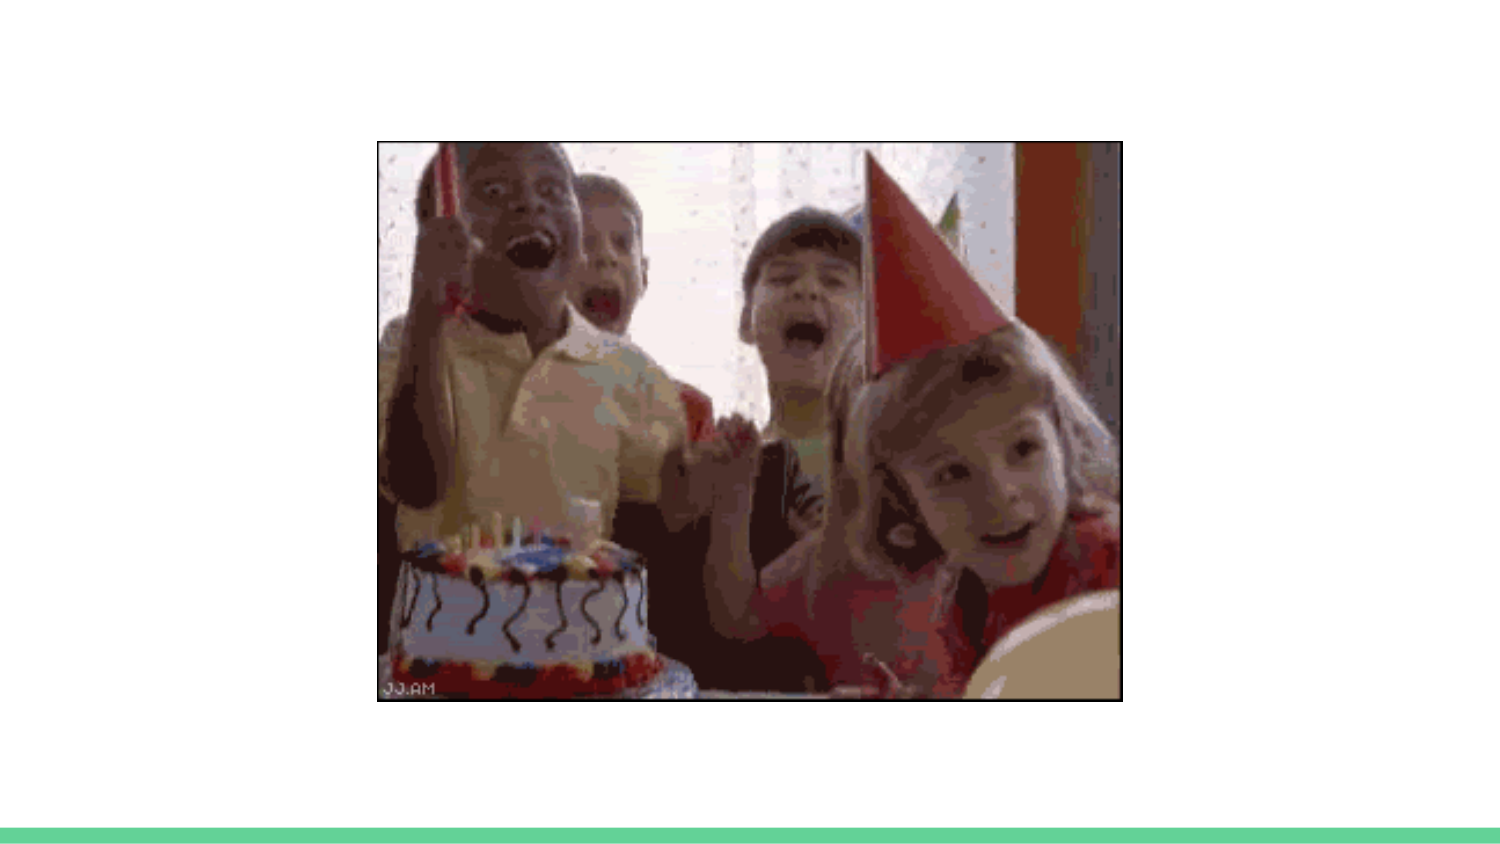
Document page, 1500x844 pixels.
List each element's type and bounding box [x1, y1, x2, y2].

picture [376, 141, 1124, 703]
